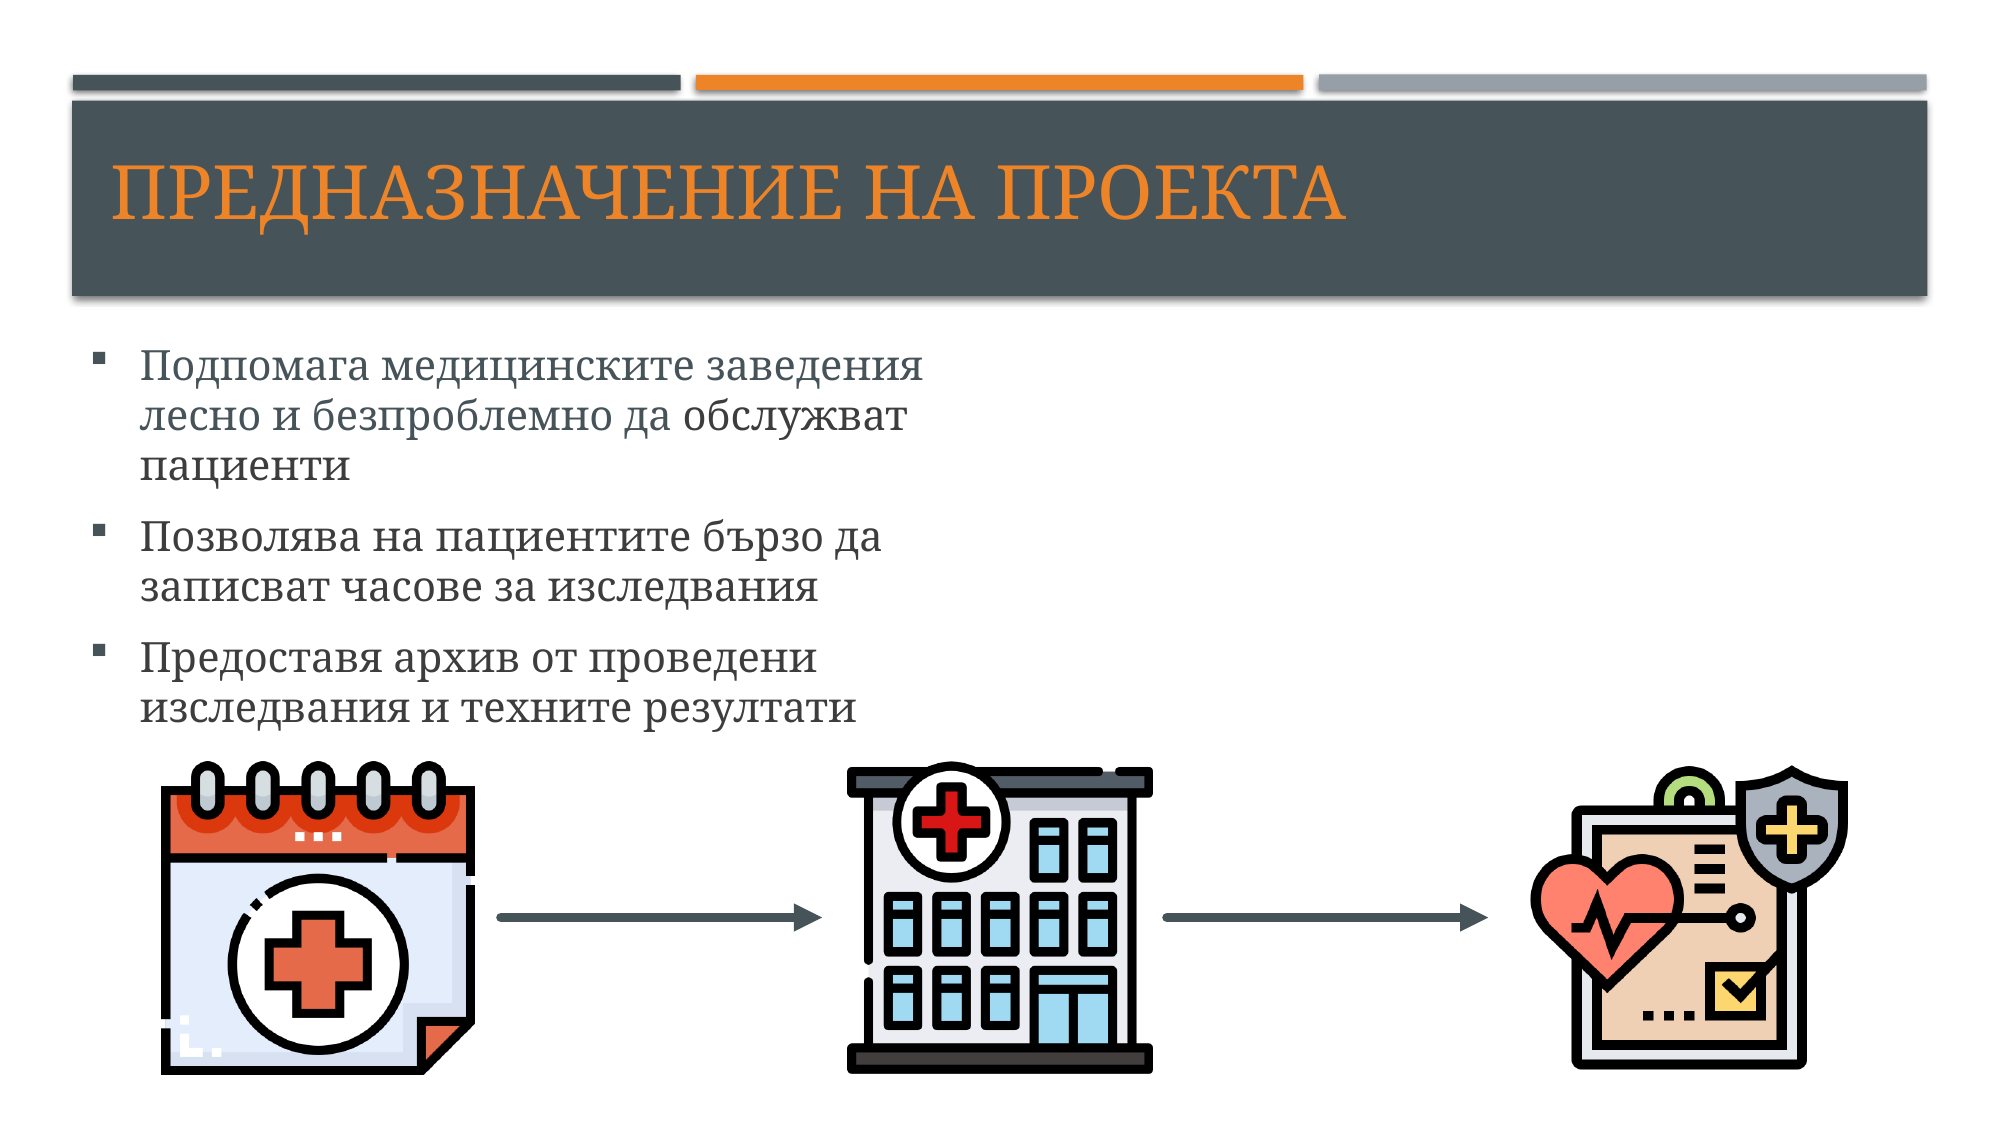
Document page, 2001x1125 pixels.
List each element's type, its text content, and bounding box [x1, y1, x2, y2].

title Предназначение на проекта [95, 75, 1905, 242]
list Подпомага медицинските заведения лесно и безпроблемно да обслужват пациенти Позволява на пациентите бързо да записват часове за изследвания Предоставя архив от проведени изследвания и техните резултати [74, 227, 1046, 842]
picture [160, 760, 475, 1075]
picture [847, 760, 1153, 1075]
picture [1525, 760, 1854, 1075]
